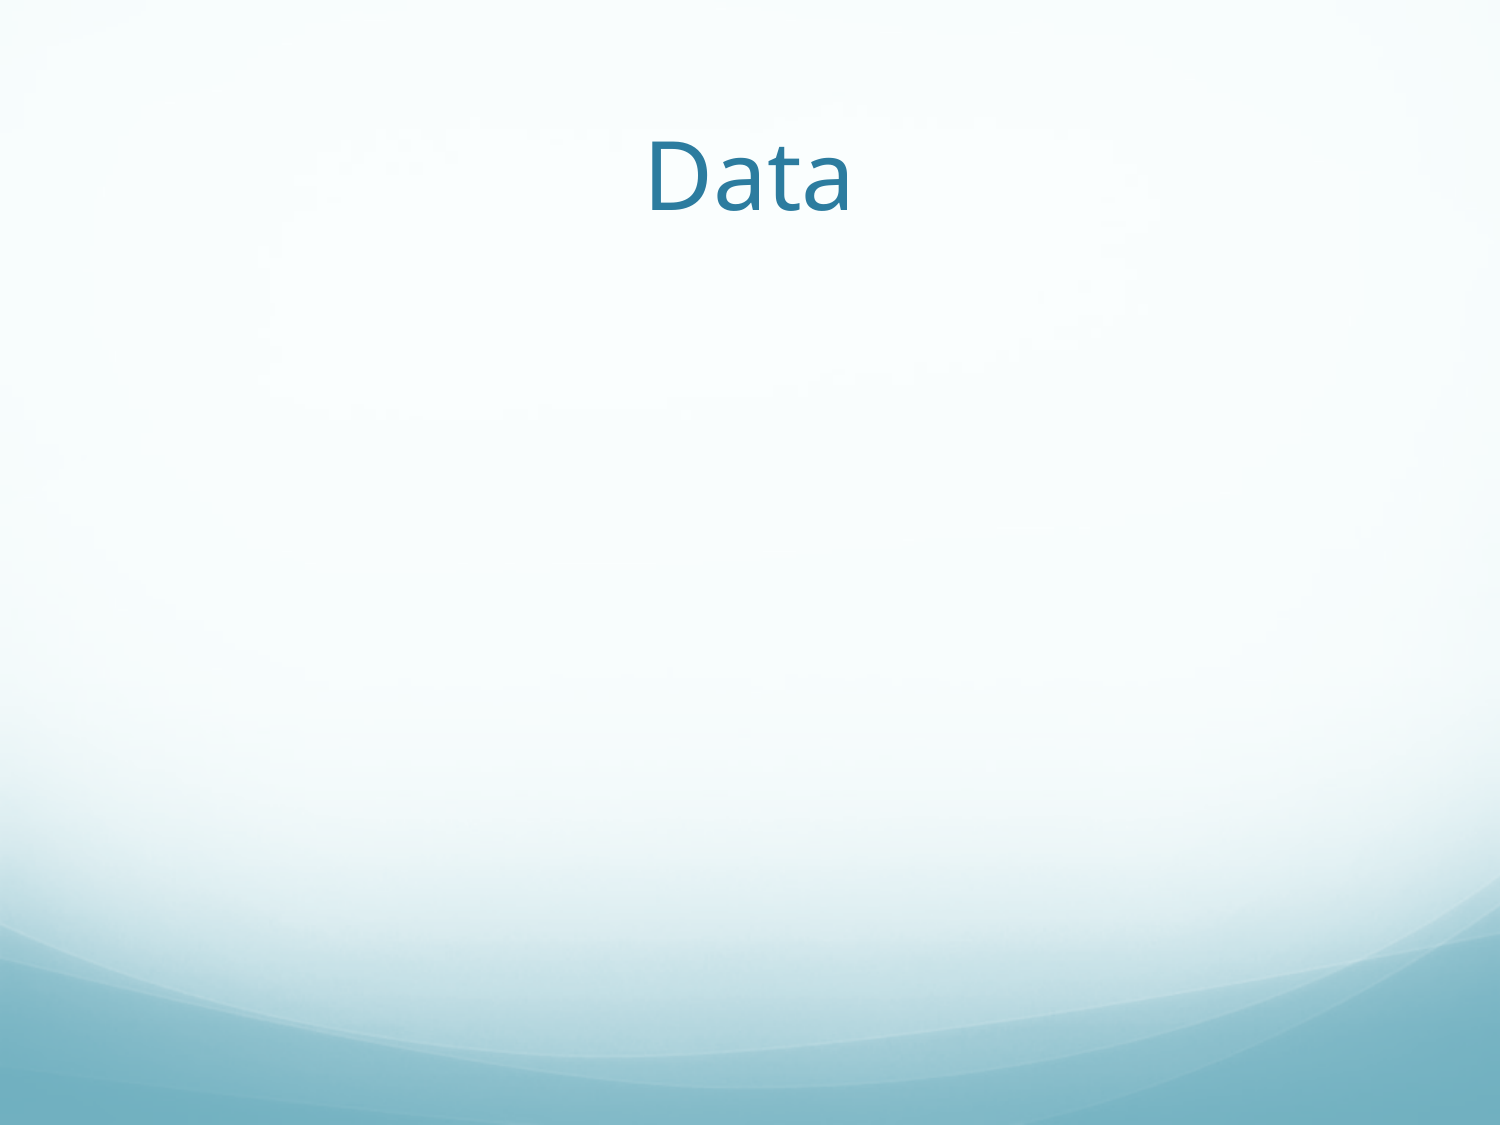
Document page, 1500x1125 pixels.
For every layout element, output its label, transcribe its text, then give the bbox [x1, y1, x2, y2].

title Data [90, 17, 1410, 237]
